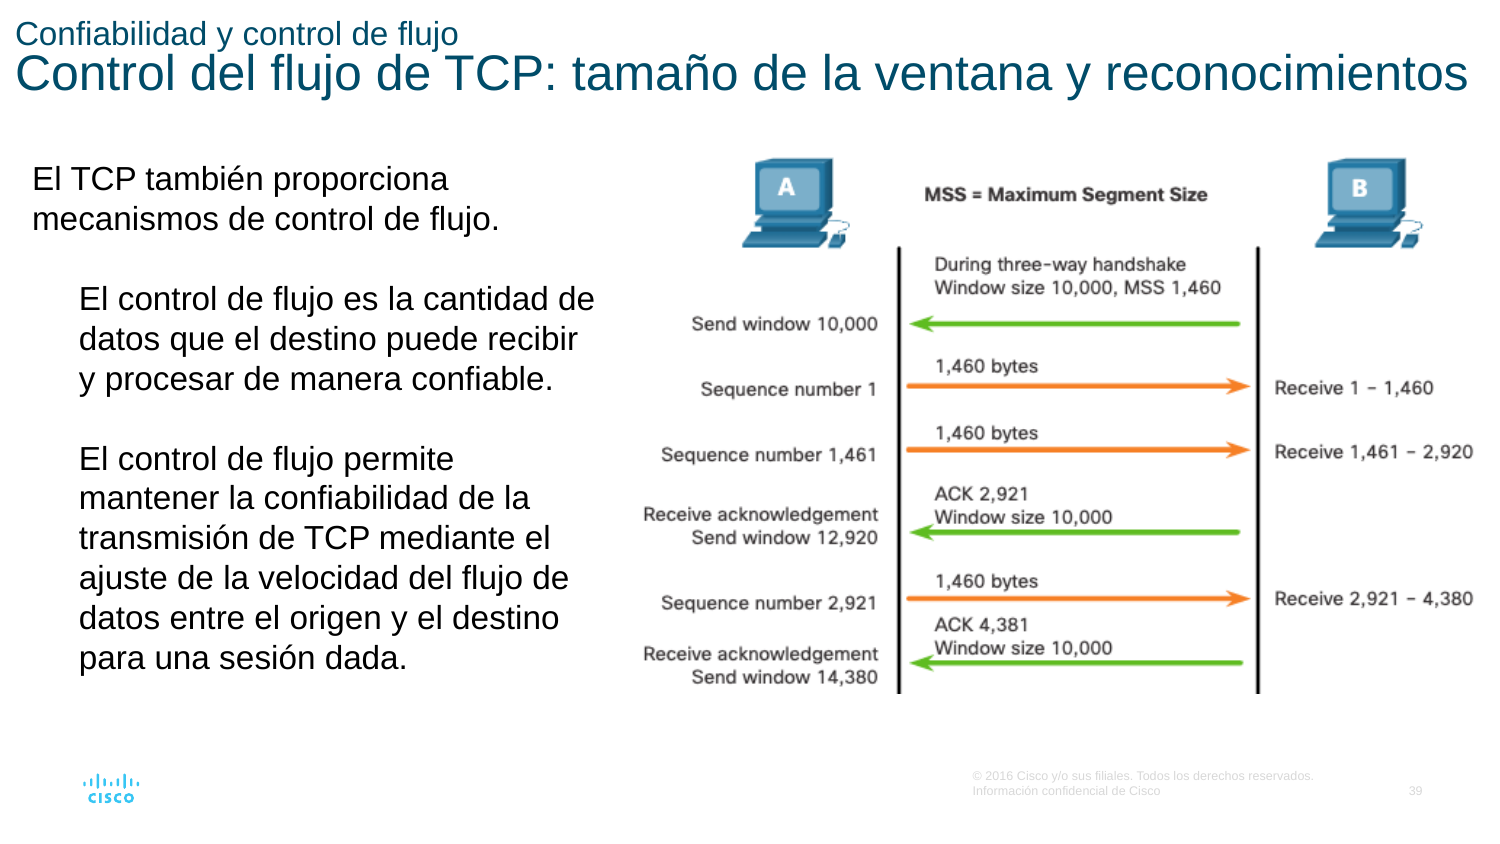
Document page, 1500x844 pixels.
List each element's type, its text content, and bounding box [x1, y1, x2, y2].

list El TCP también proporciona mecanismos de control de flujo. El control de flujo es la cantidad de datos que el destino puede recibir y procesar de manera confiable. El control de flujo permite mantener la confiabilidad de la transmisión de TCP mediante el ajuste de la velocidad del flujo de datos entre el origen y el destino para una sesión dada. [17, 149, 619, 726]
title Confiabilidad y control de flujo Control del flujo de TCP: tamaño de la ventana y reconocimientos [0, 0, 1500, 121]
picture [629, 149, 1482, 695]
